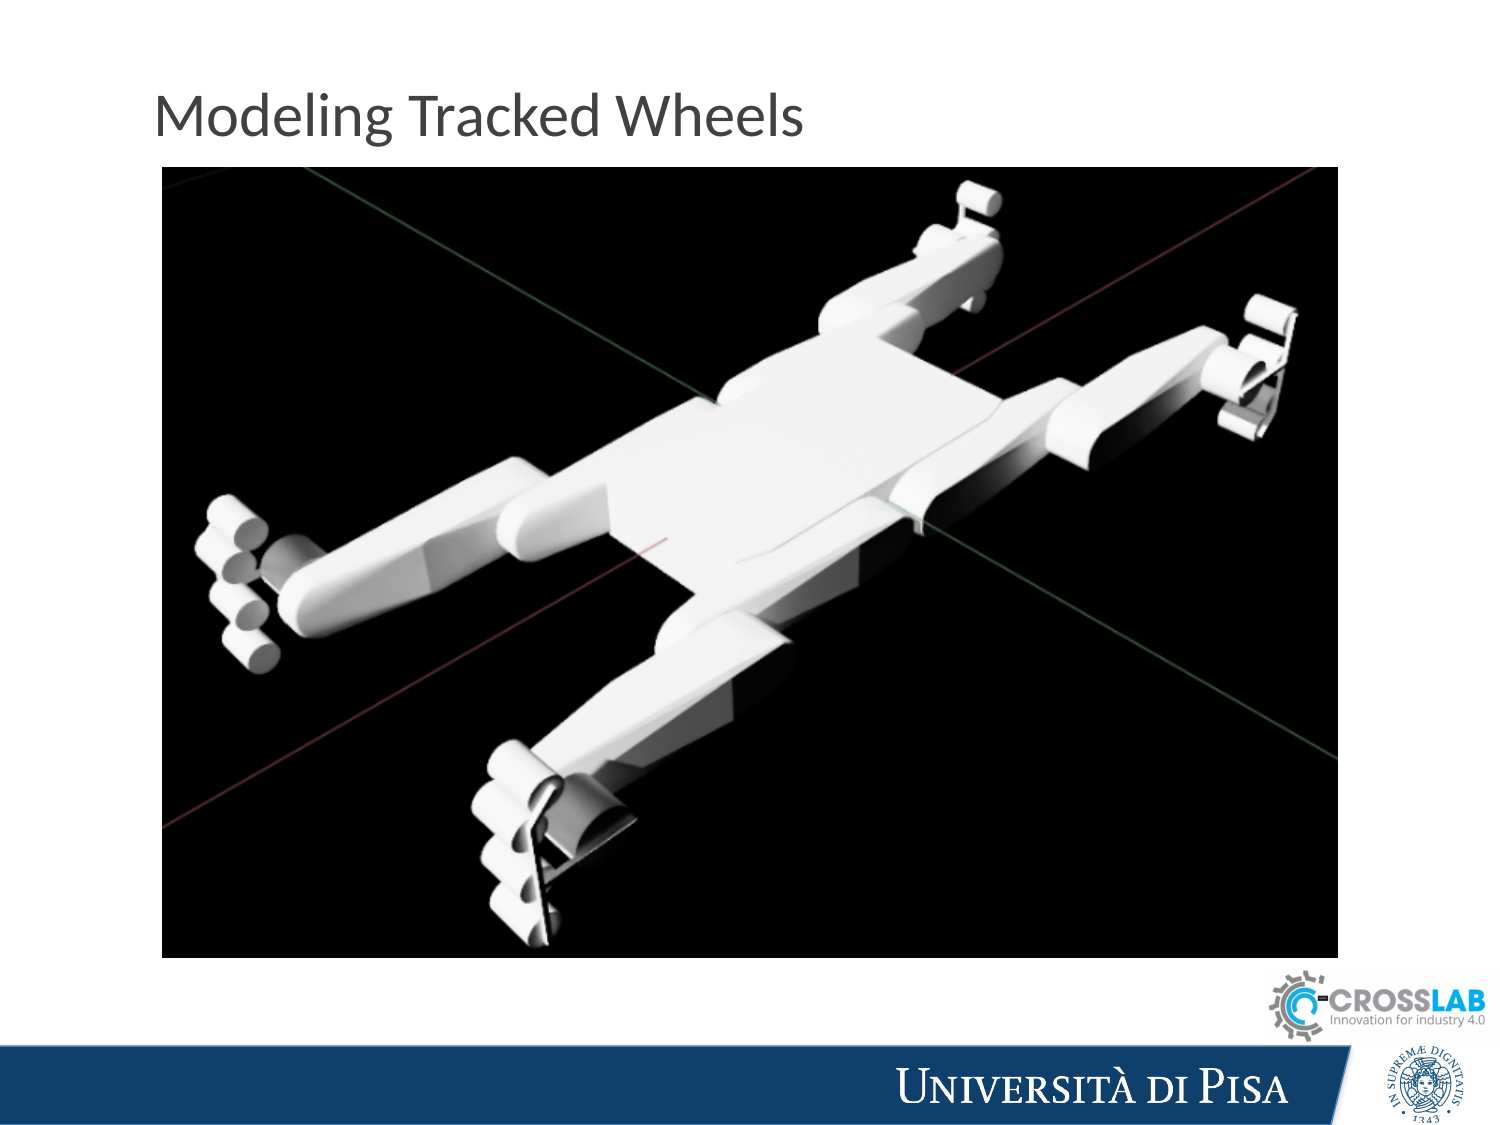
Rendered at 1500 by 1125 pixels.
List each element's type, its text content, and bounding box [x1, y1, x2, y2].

text_box [0, 1045, 1350, 1125]
picture [895, 1066, 1289, 1104]
picture [162, 167, 1338, 958]
picture [1262, 967, 1500, 1124]
text_box Modeling Tracked Wheels [138, 66, 1174, 157]
